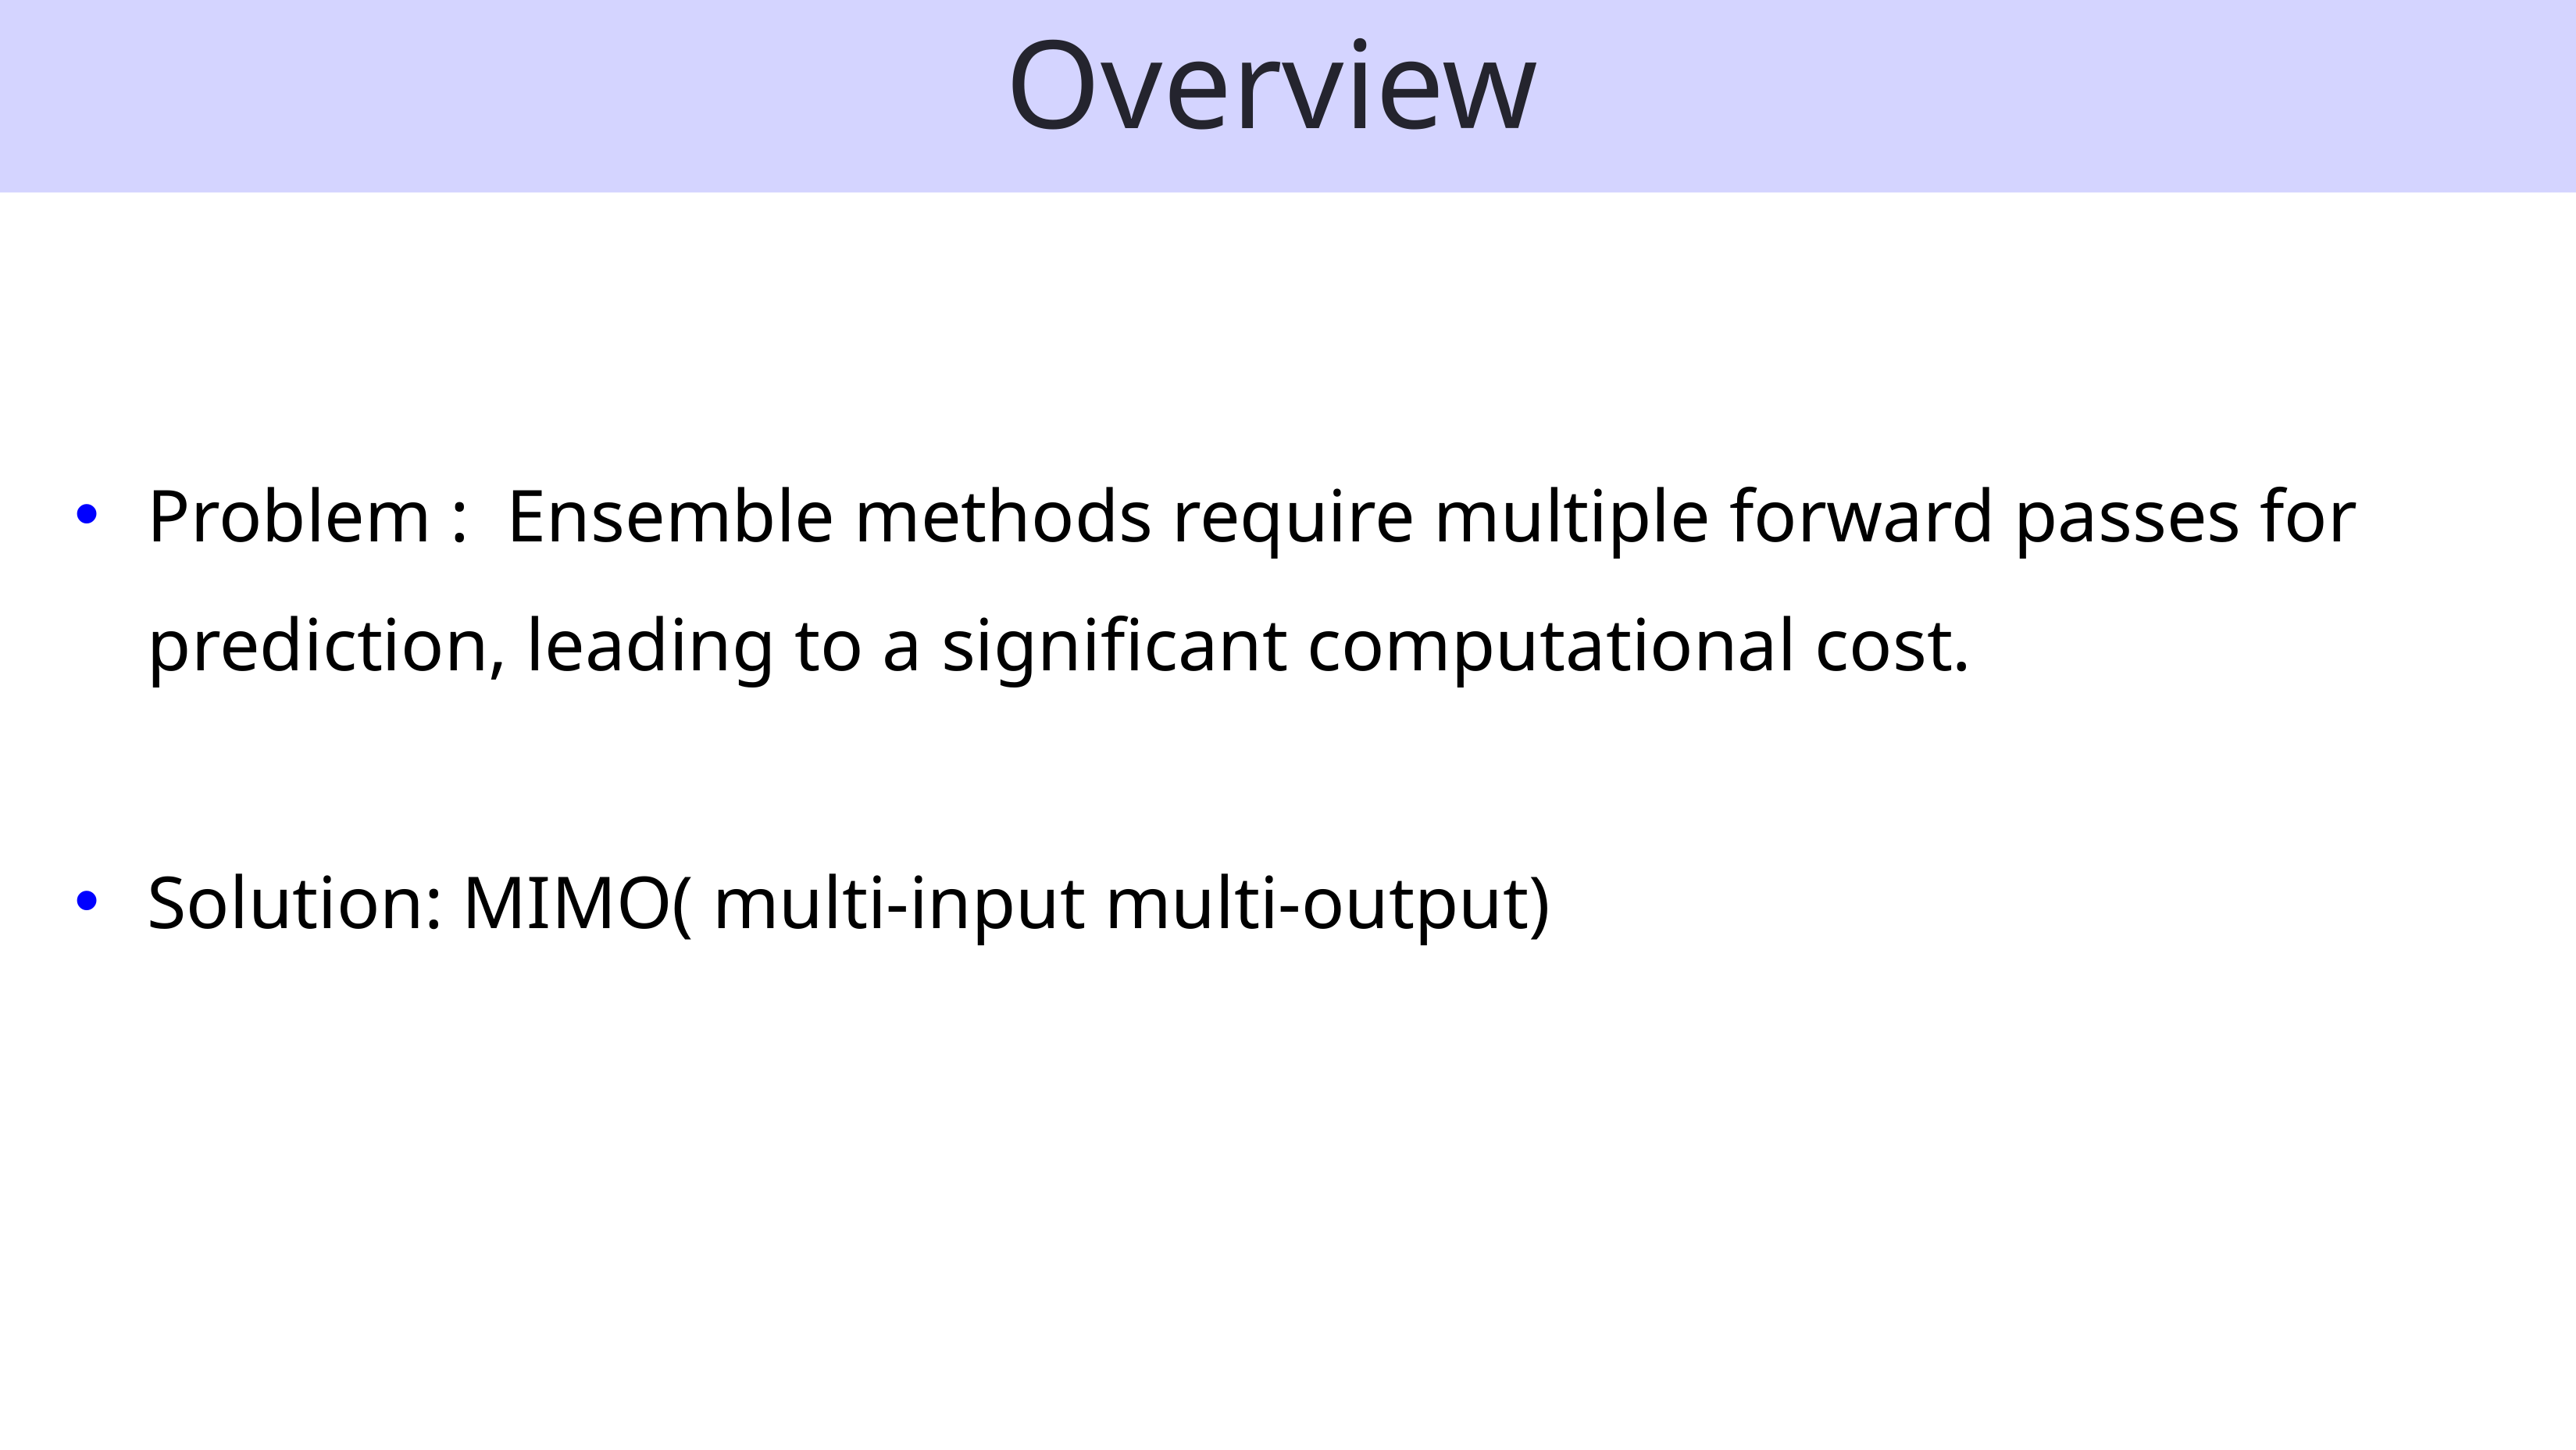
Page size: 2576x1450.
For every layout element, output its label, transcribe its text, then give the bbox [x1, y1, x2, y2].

text_box Problem : Ensemble methods require multiple forward passes for prediction, leading to a significant computational cost. Solution: MIMO( multi-input multi-output) [62, 206, 2514, 949]
title Overview [668, 6, 1908, 206]
